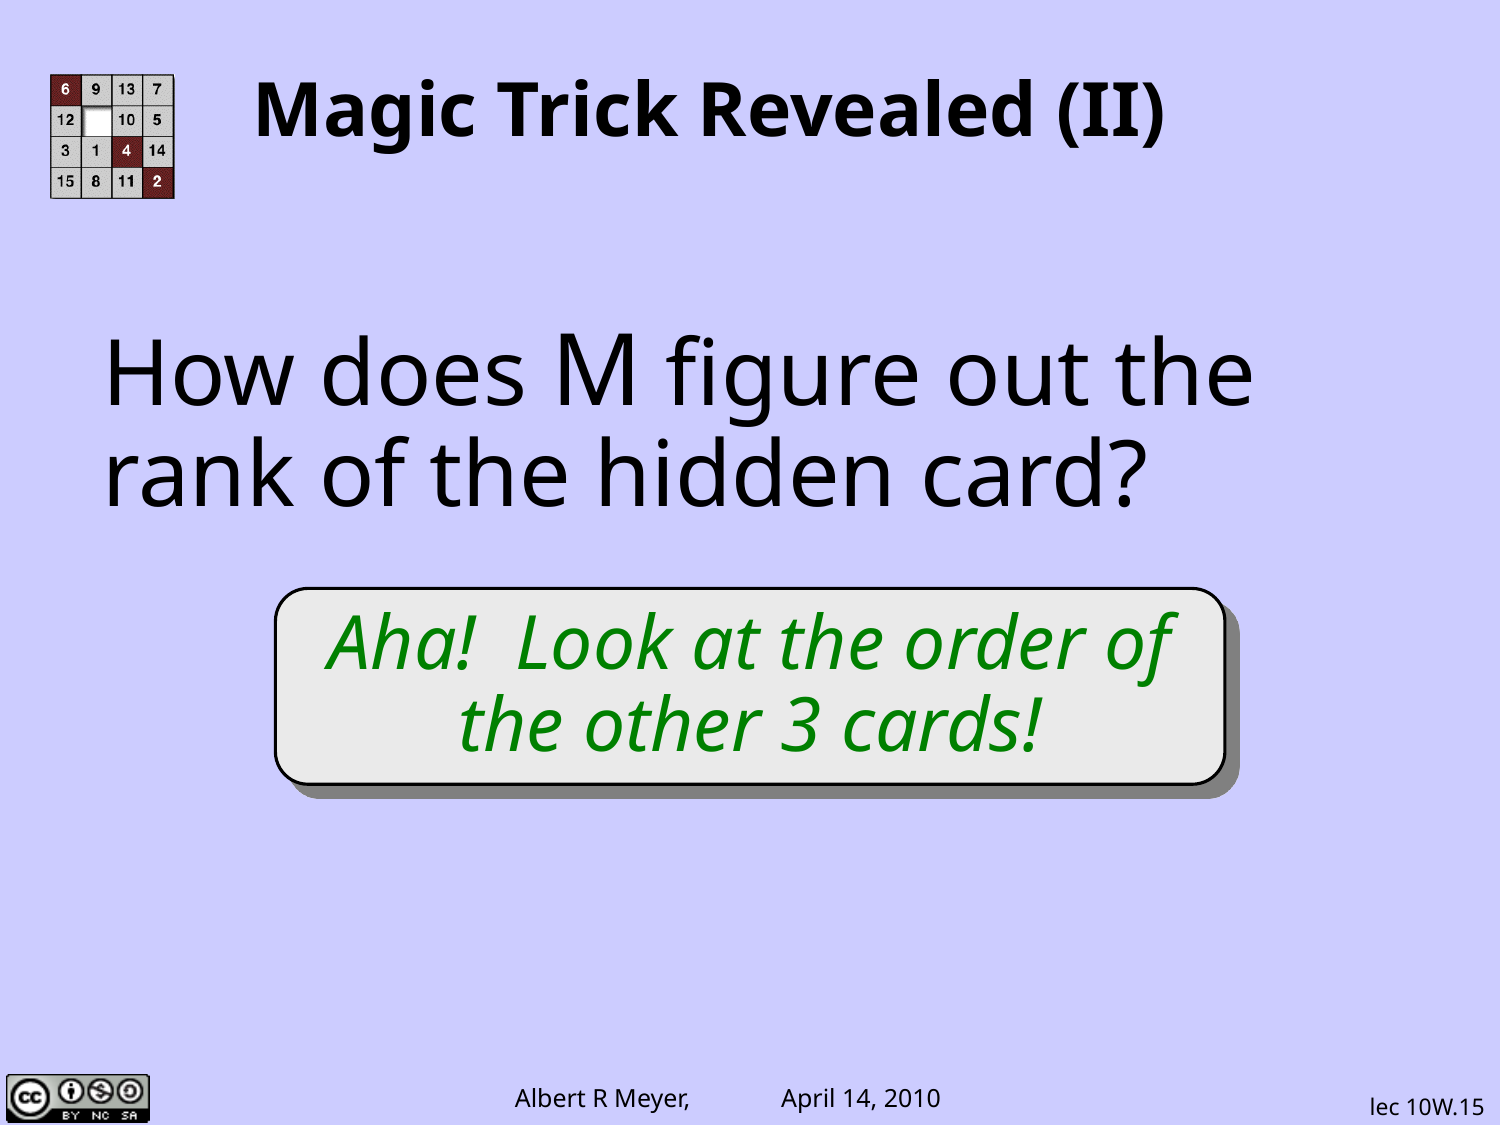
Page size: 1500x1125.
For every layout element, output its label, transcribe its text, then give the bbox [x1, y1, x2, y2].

title Magic Trick Revealed (II) [237, 12, 1313, 201]
slide_number lec 10W.15 [1062, 1084, 1500, 1125]
text_box How does M figure out the rank of the hidden card? [87, 311, 1400, 534]
picture [6, 1074, 150, 1123]
text_box Aha! Look at the order of the other 3 cards! [275, 588, 1225, 785]
picture [50, 74, 175, 199]
